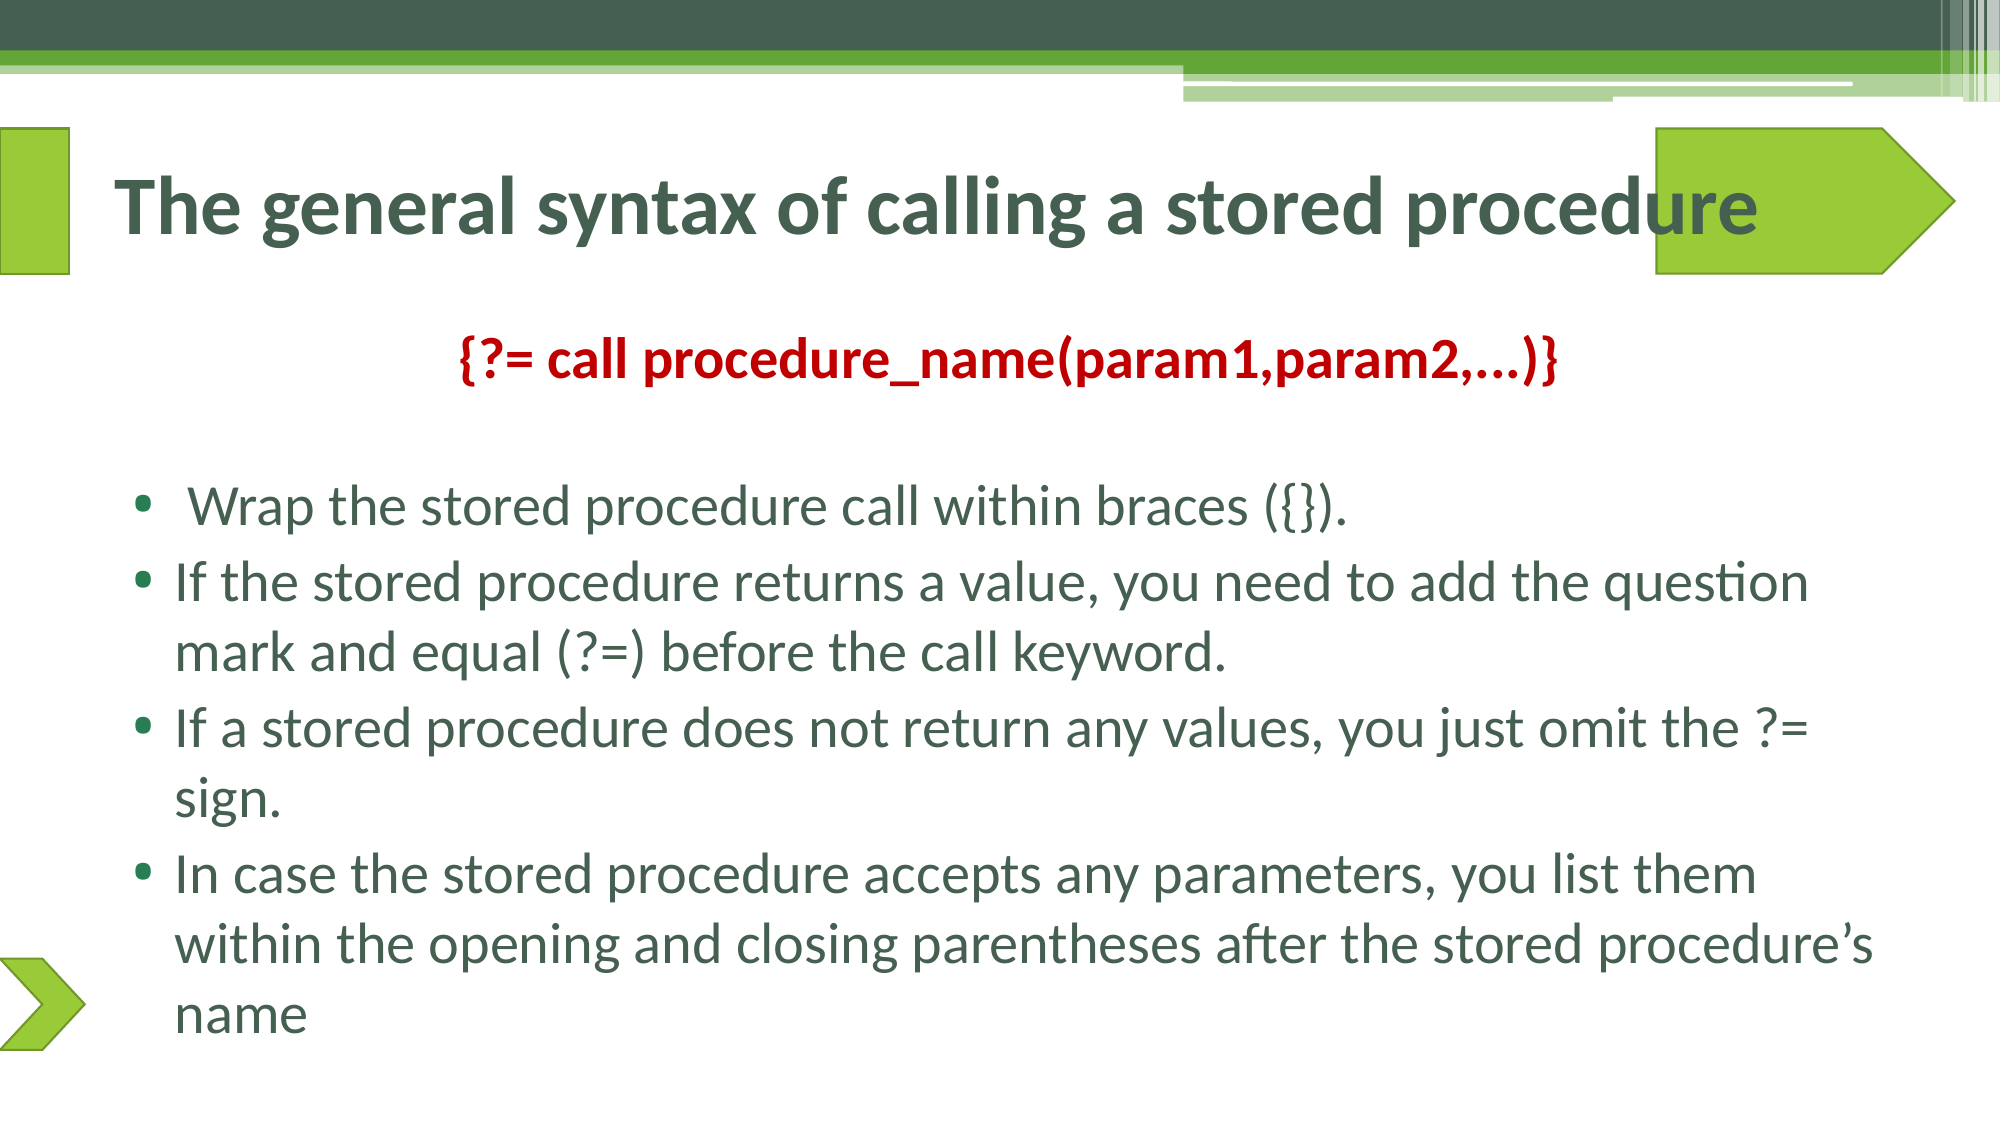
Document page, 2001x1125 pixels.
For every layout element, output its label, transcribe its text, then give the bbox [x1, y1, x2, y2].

title The general syntax of calling a stored procedure [99, 113, 1900, 289]
list {?= call procedure_name(param1,param2,...)} Wrap the stored procedure call within braces ({}). If the stored procedure returns a value, you need to add the question mark and equal (?=) before the call keyword. If a stored procedure does not return any values, you just omit the ?= sign. In case the stored procedure accepts any parameters, you list them within the opening and closing parentheses after the stored procedure’s name [99, 313, 1900, 1079]
